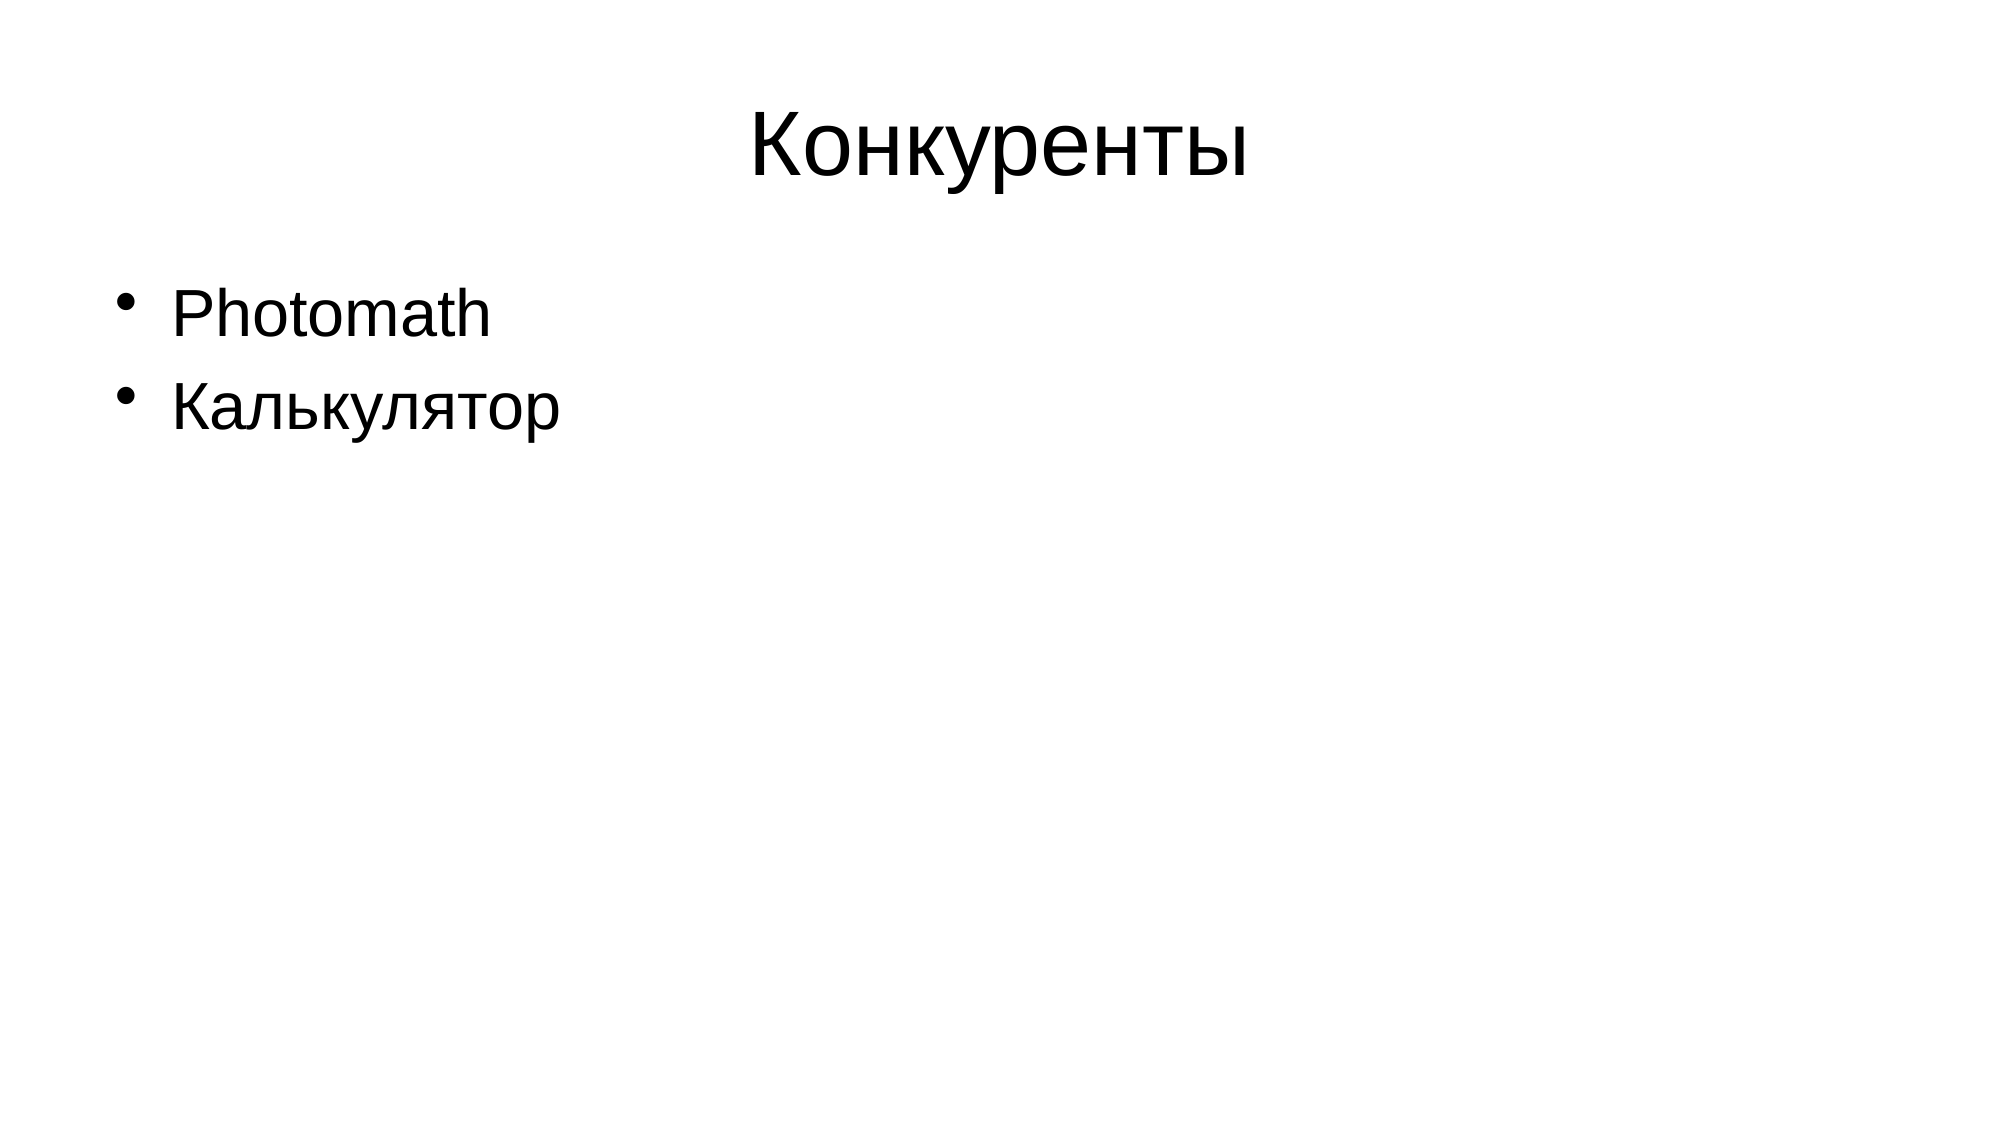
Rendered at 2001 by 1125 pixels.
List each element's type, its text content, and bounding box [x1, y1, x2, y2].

list Photomath Калькулятор [99, 262, 1901, 1006]
title Конкуренты [99, 44, 1901, 233]
